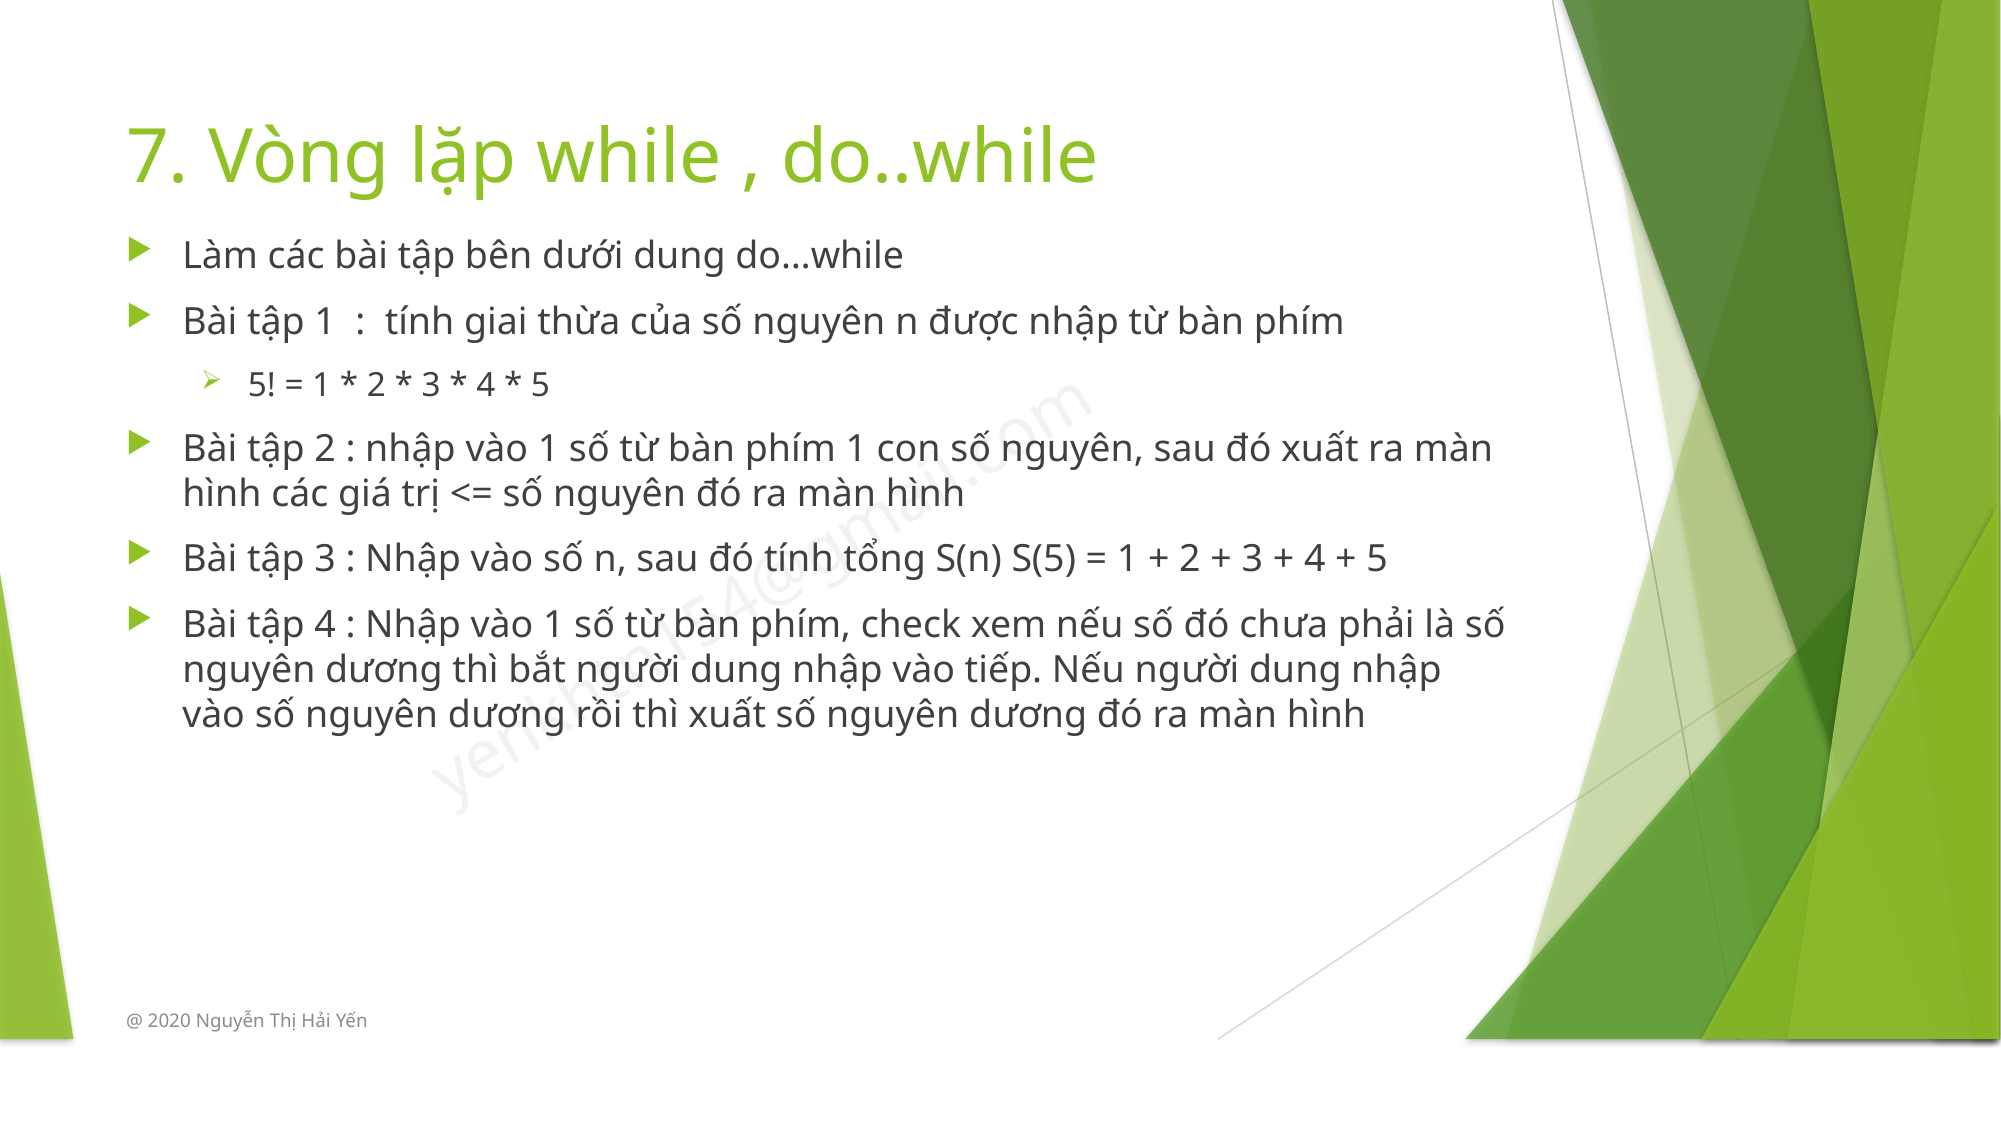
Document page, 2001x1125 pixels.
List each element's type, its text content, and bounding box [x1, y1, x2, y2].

title 7. Vòng lặp while , do..while [111, 99, 1522, 216]
list Làm các bài tập bên dưới dung do…while Bài tập 1 : tính giai thừa của số nguyên n được nhập từ bàn phím 5! = 1 * 2 * 3 * 4 * 5 Bài tập 2 : nhập vào 1 số từ bàn phím 1 con số nguyên, sau đó xuất ra màn hình các giá trị <= số nguyên đó ra màn hình Bài tập 3 : Nhập vào số n, sau đó tính tổng S(n) S(5) = 1 + 2 + 3 + 4 + 5 Bài tập 4 : Nhập vào 1 số từ bàn phím, check xem nếu số đó chưa phải là số nguyên dương thì bắt người dung nhập vào tiếp. Nếu người dung nhập vào số nguyên dương rồi thì xuất số nguyên dương đó ra màn hình [111, 223, 1522, 992]
footer @ 2020 Nguyễn Thị Hải Yến [111, 991, 1145, 1051]
